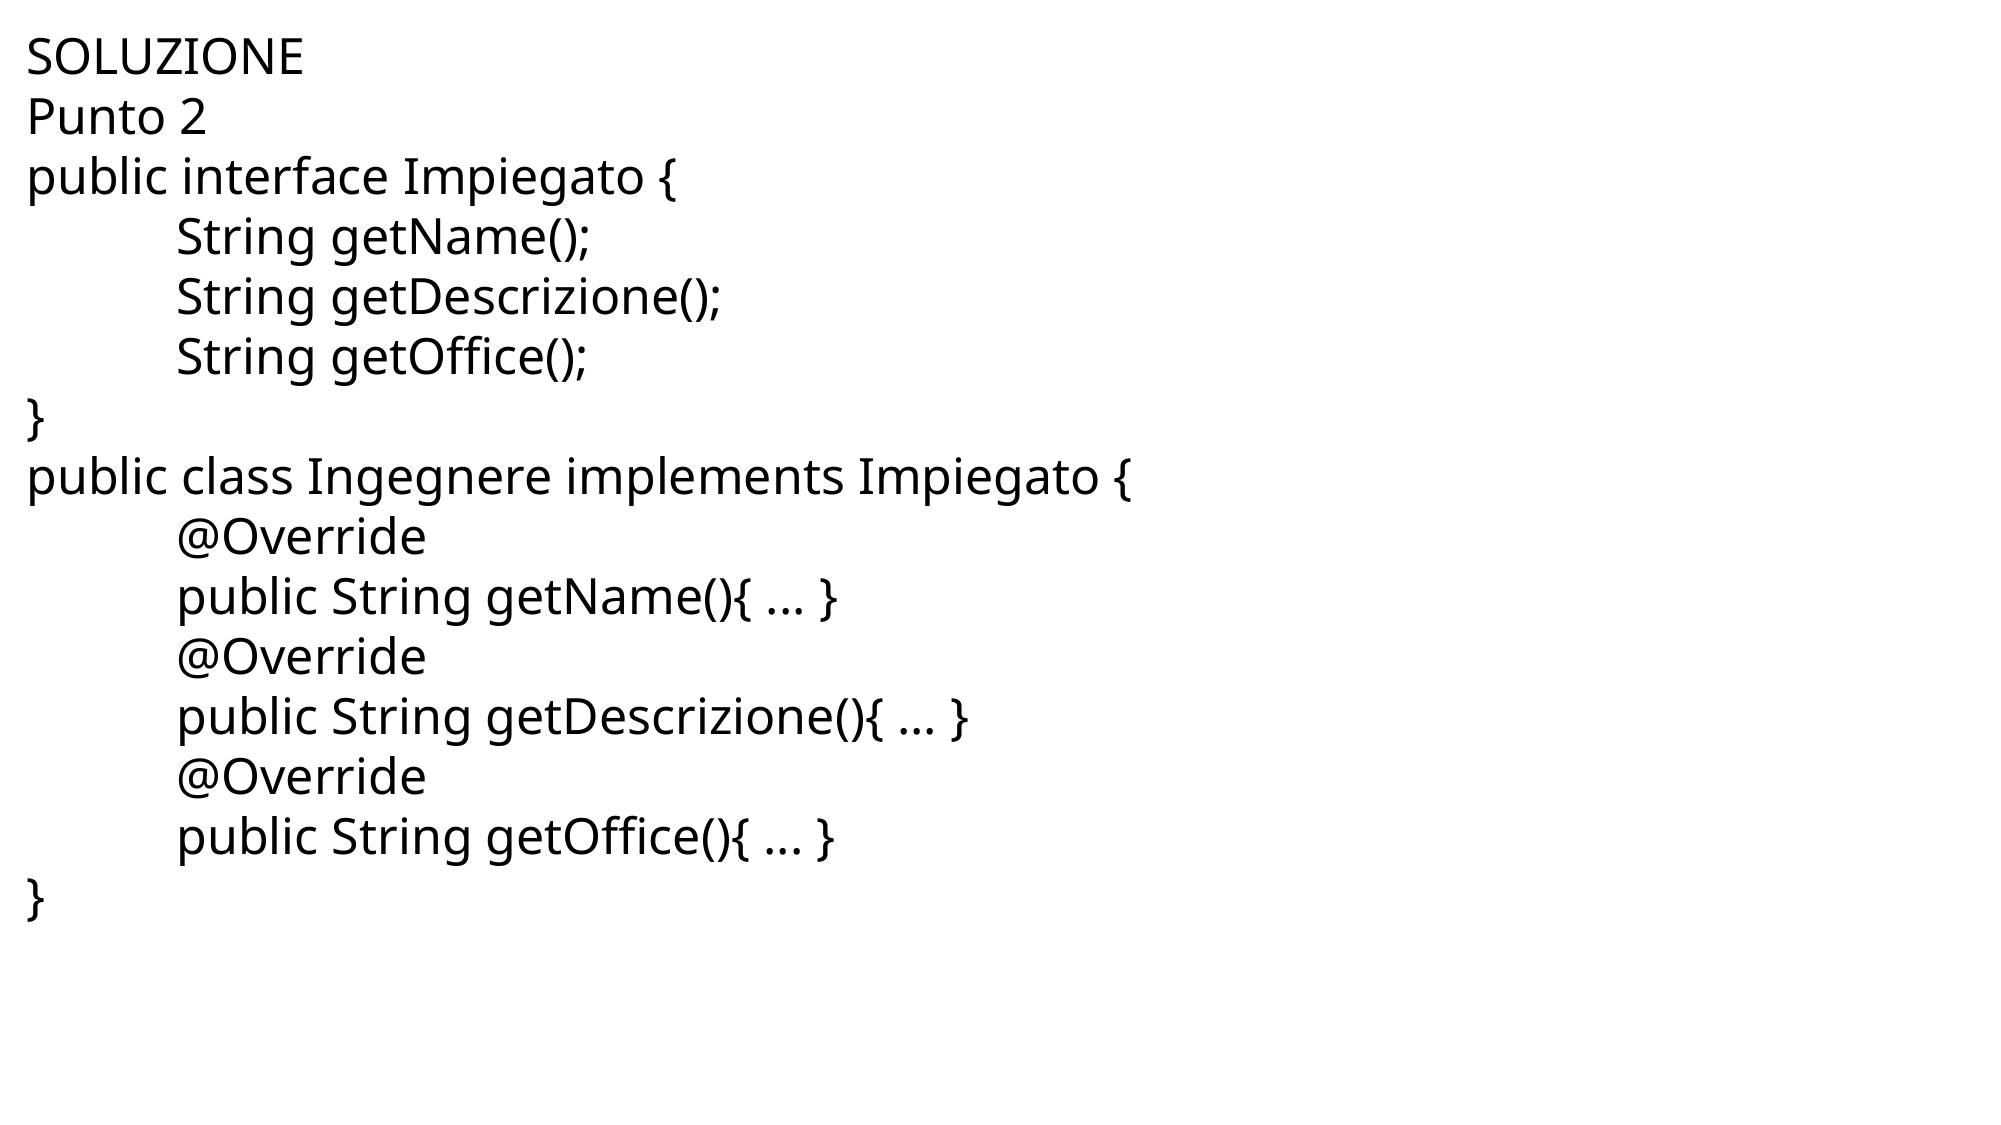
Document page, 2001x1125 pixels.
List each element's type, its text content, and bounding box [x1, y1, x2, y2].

text_box SOLUZIONE Punto 2 public interface Impiegato { String getName(); String getDescrizione(); String getOffice(); } public class Ingegnere implements Impiegato { @Override public String getName(){ ... } @Override public String getDescrizione(){ ... } @Override public String getOffice(){ ... } } [11, 17, 2000, 933]
